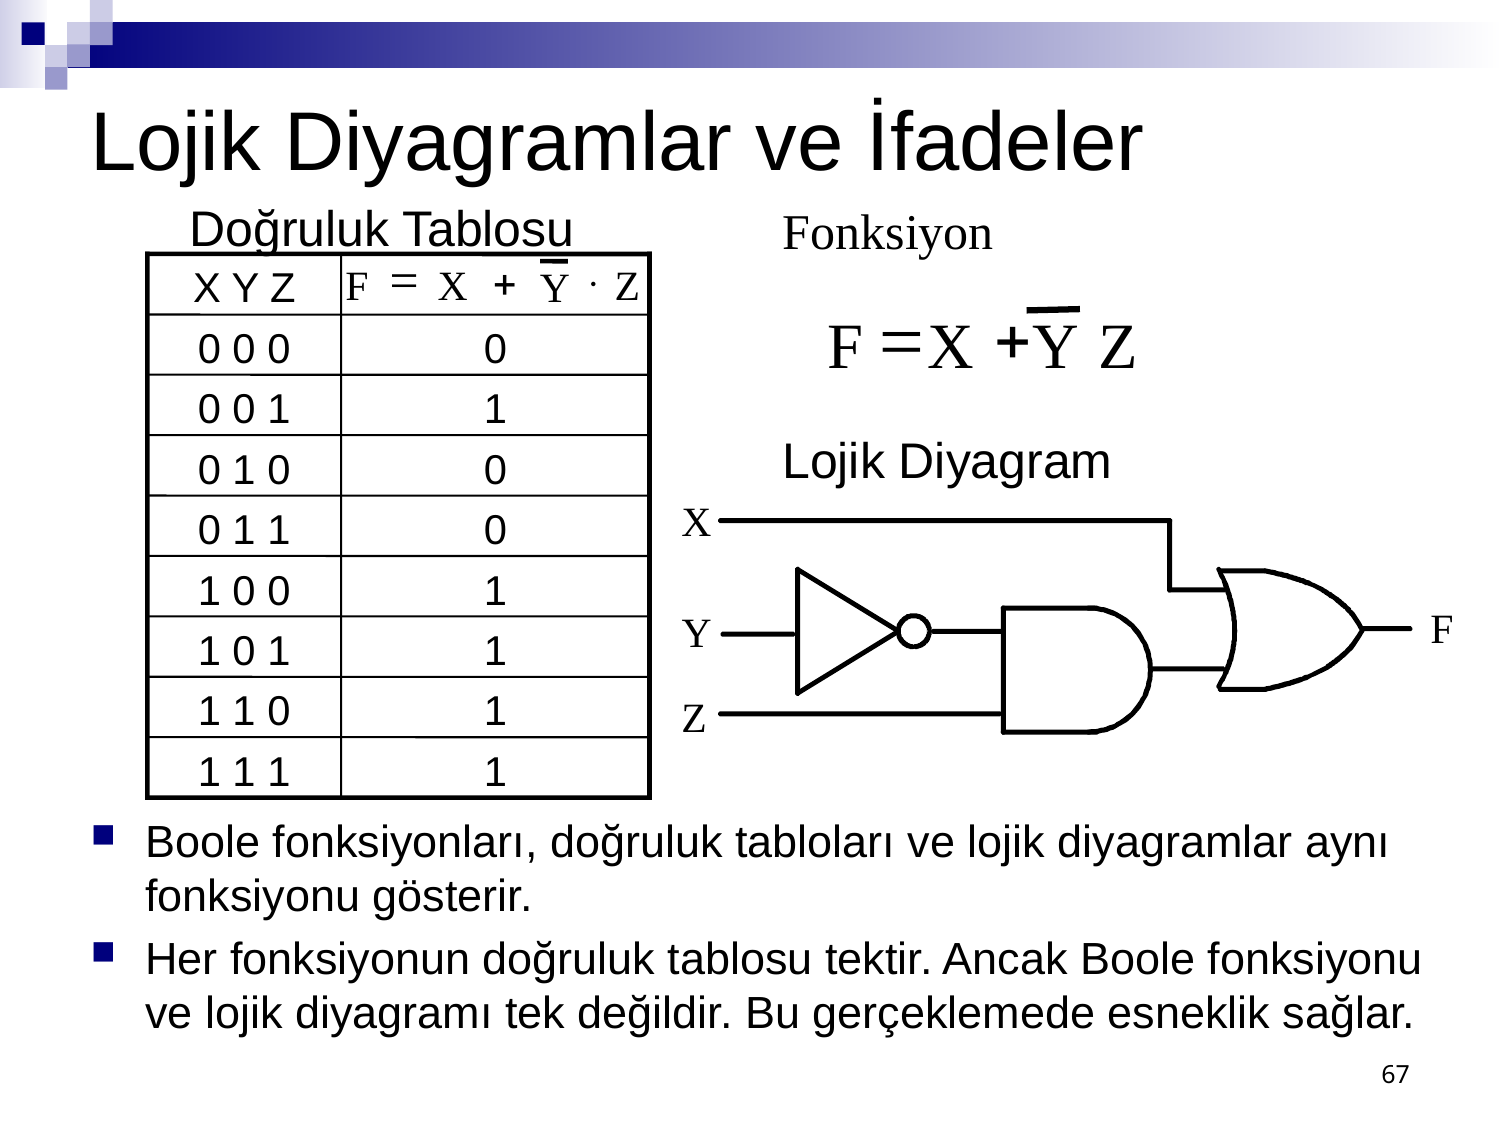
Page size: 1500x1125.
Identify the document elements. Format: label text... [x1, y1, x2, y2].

title Lojik Diyagramlar ve İfadeler [74, 74, 1426, 201]
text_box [767, 191, 1319, 382]
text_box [147, 188, 650, 798]
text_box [680, 421, 1454, 742]
slide_number 67 [1074, 1063, 1426, 1101]
list Boole fonksiyonları, doğruluk tabloları ve lojik diyagramlar aynı fonksiyonu gösterir. Her fonksiyonun doğruluk tablosu tektir. Ancak Boole fonksiyonu ve lojik diyagramı tek değildir. Bu gerçeklemede esneklik sağlar. [75, 804, 1444, 1063]
